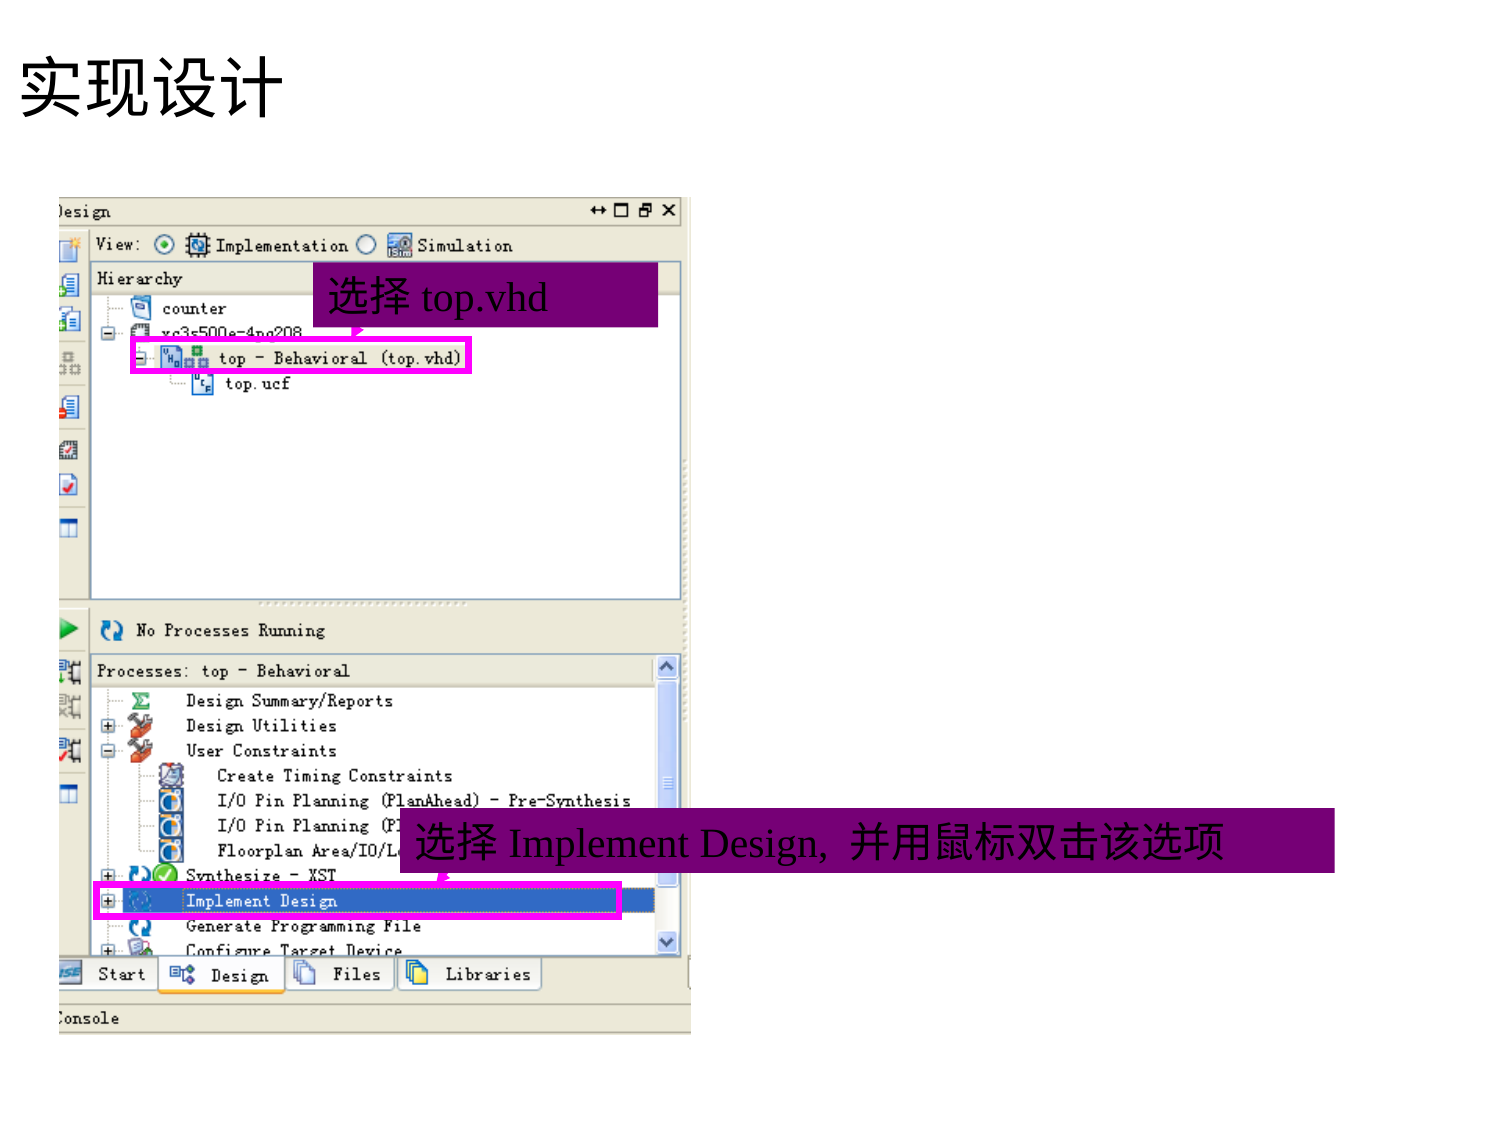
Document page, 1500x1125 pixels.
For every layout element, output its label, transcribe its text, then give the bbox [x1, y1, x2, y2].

title 实现设计 [2, 9, 1378, 163]
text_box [133, 262, 606, 372]
picture [58, 197, 691, 1036]
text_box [96, 807, 1277, 917]
